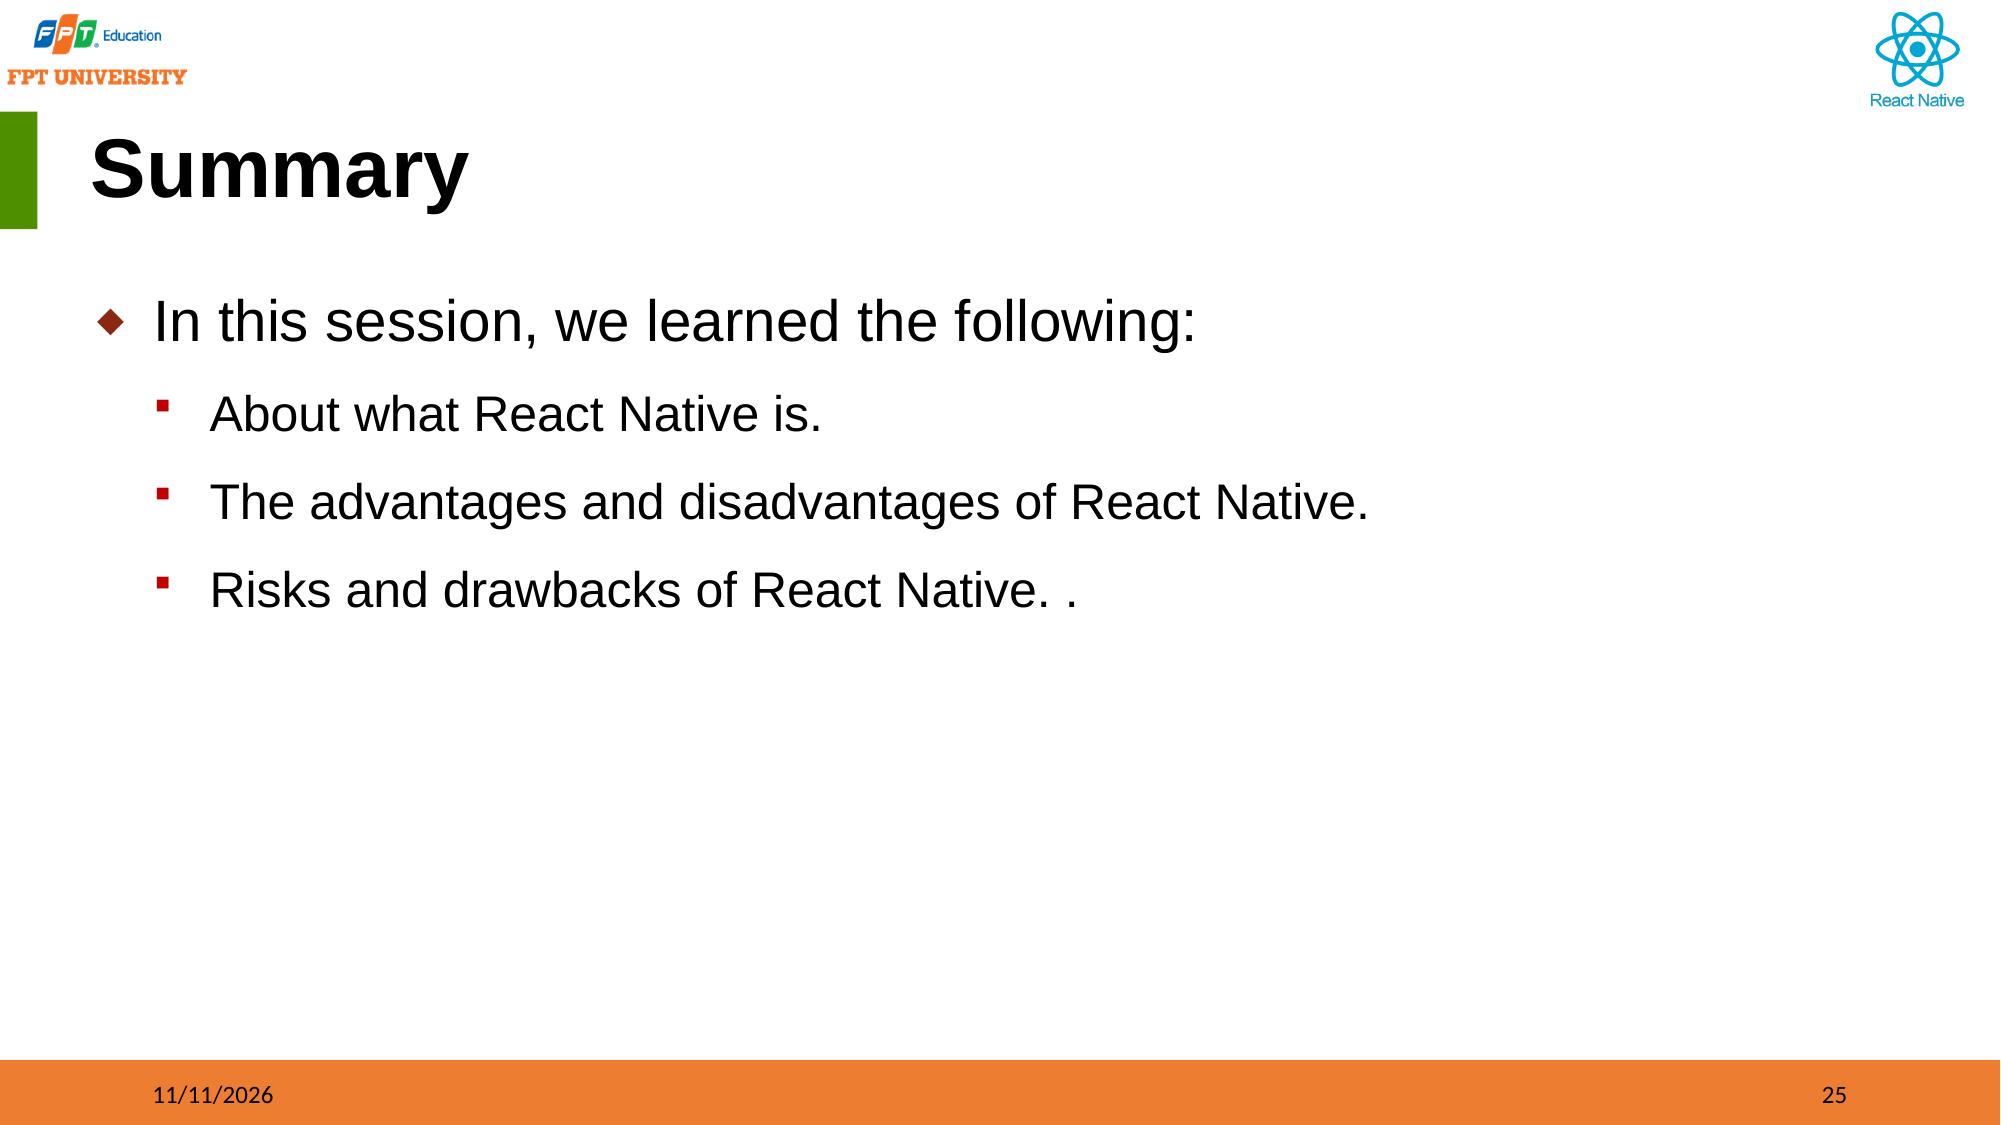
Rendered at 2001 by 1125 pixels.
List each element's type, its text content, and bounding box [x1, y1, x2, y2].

slide_number 25 [1412, 1063, 1863, 1124]
picture [1839, 9, 1996, 112]
title Summary [37, 111, 1978, 230]
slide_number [137, 1063, 588, 1124]
list In this session, we learned the following: About what React Native is. The advantages and disadvantages of React Native. Risks and drawbacks of React Native. . [82, 254, 1916, 1014]
picture [0, 0, 194, 95]
